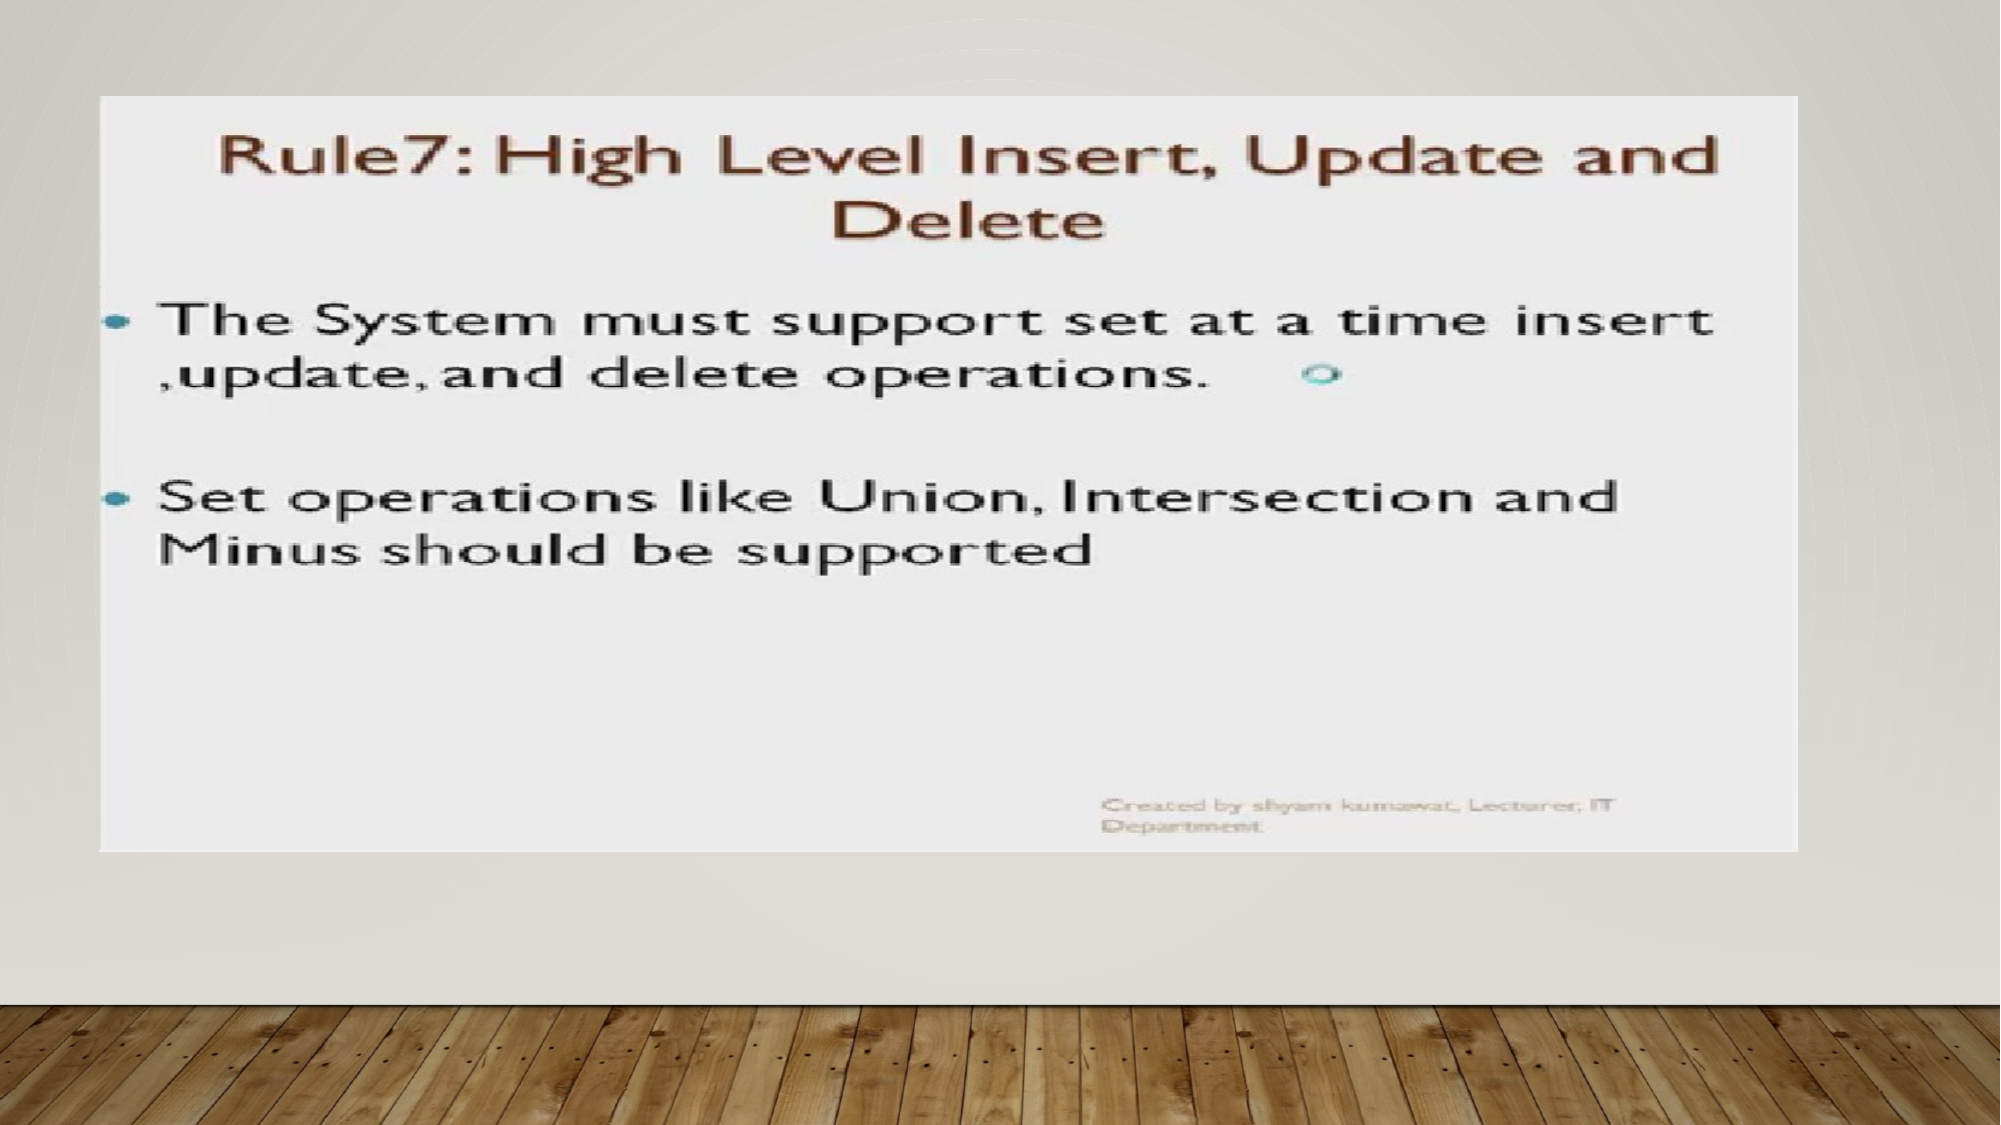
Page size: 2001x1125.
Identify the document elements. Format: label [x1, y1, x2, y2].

picture [0, 1005, 2000, 1125]
picture [98, 95, 1798, 852]
